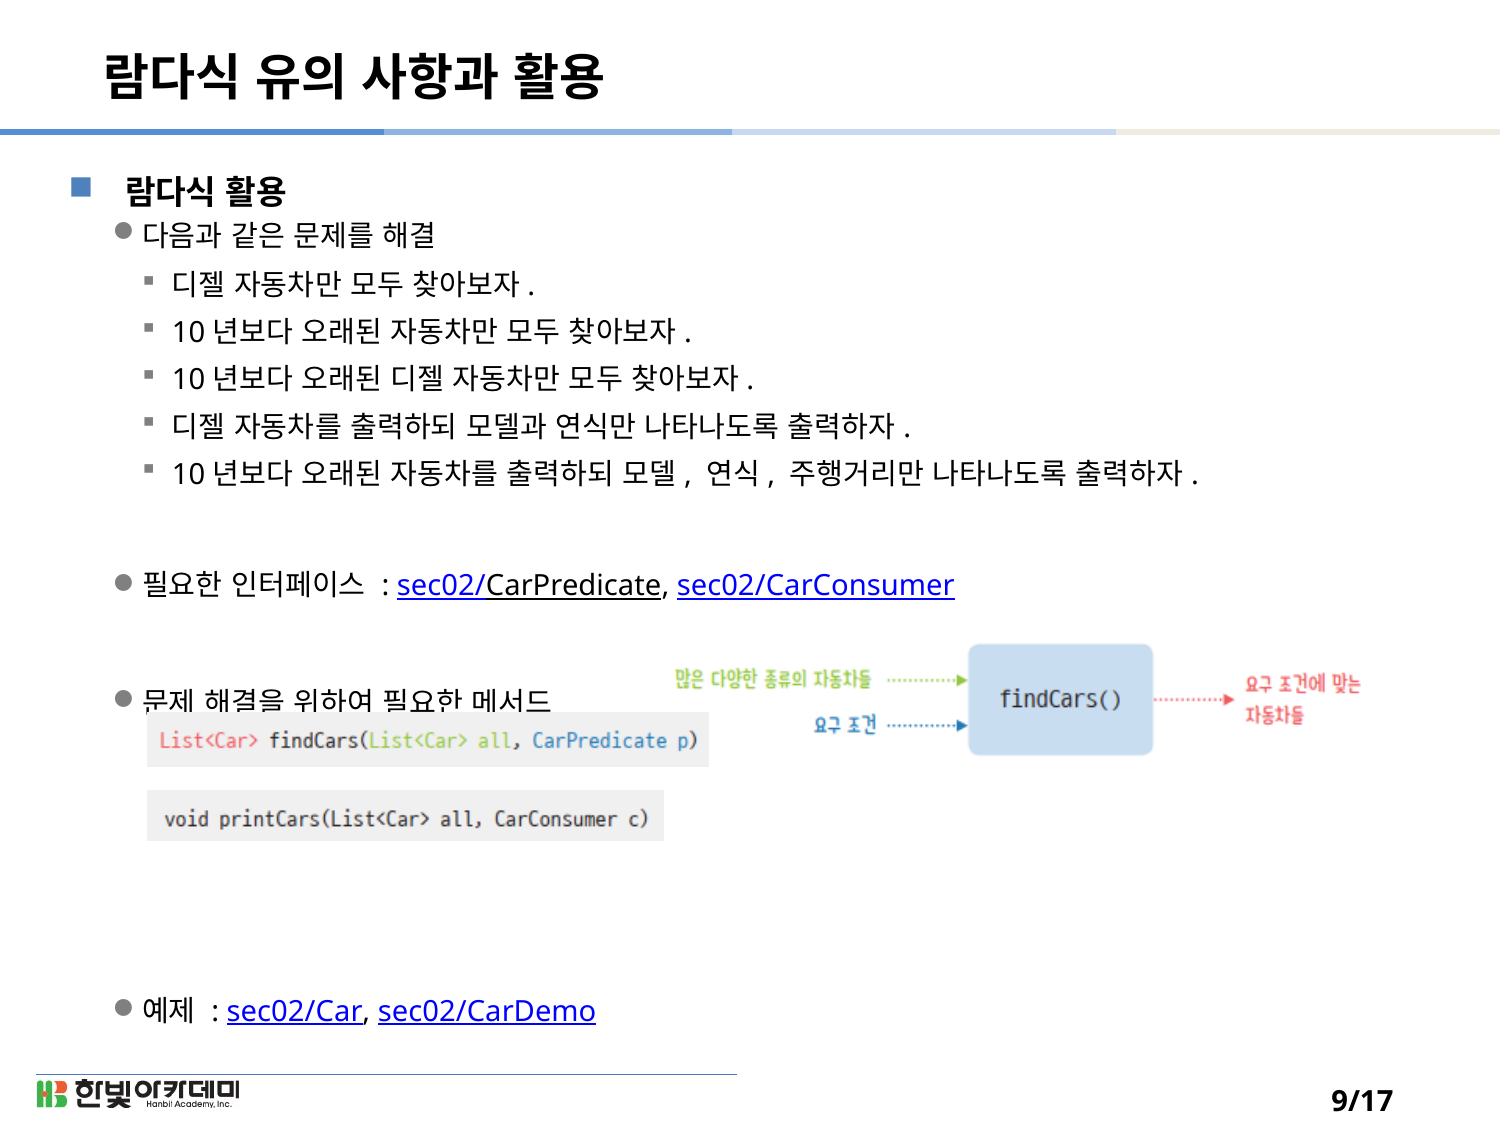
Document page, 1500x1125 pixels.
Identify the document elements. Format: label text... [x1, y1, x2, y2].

picture [147, 790, 664, 842]
picture [36, 1079, 239, 1108]
title 람다식 유의 사항과 활용 [88, 30, 1330, 121]
picture [147, 639, 1364, 768]
list 람다식 활용 다음과 같은 문제를 해결 디젤 자동차만 모두 찾아보자. 10년보다 오래된 자동차만 모두 찾아보자. 10년보다 오래된 디젤 자동차만 모두 찾아보자. 디젤 자동차를 출력하되 모델과 연식만 나타나도록 출력하자. 10년보다 오래된 자동차를 출력하되 모델, 연식, 주행거리만 나타나도록 출력하자. 필요한 인터페이스 : sec02/CarPredicate, sec02/CarConsumer 문제 해결을 위하여 필요한 메서드 예제 : sec02/Car, sec02/CarDemo [53, 144, 1436, 1063]
